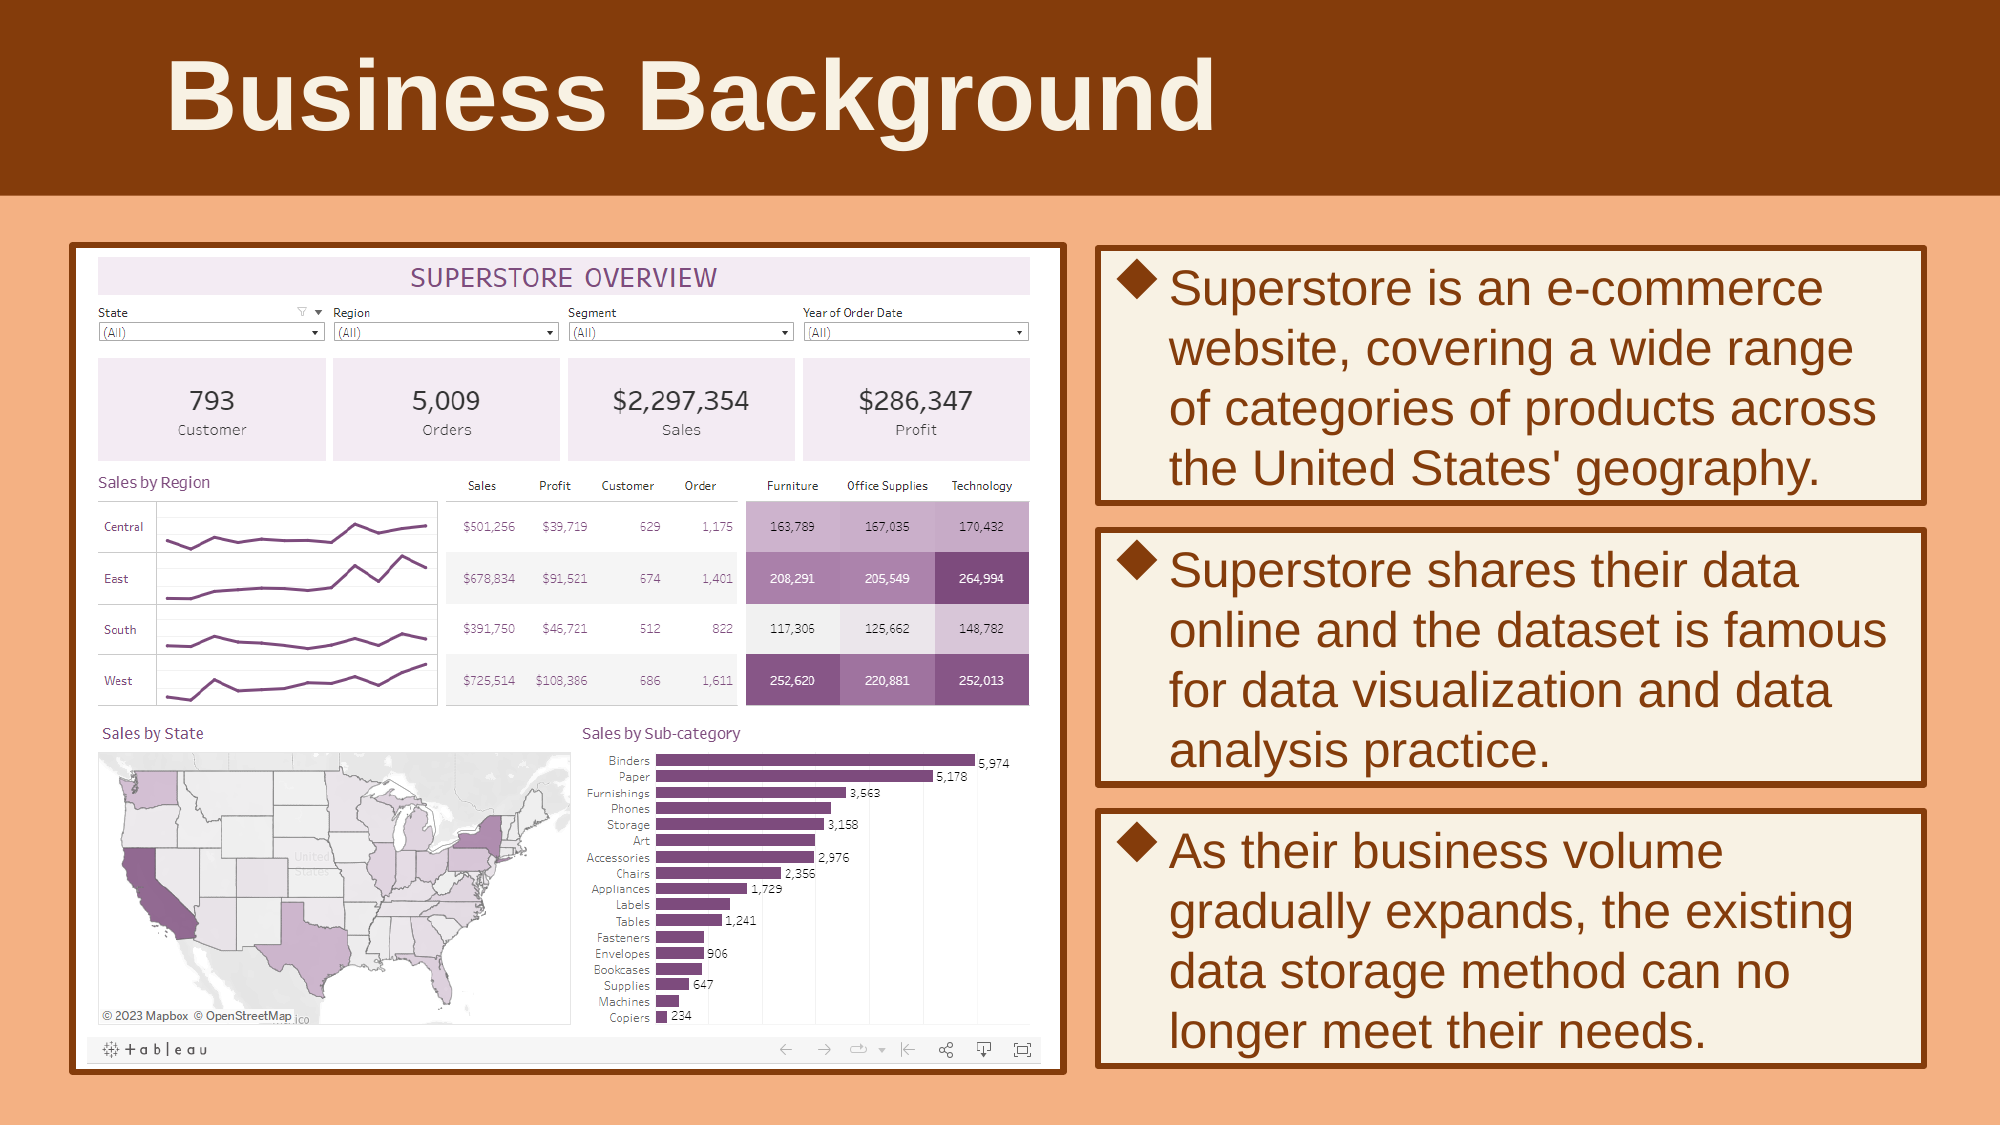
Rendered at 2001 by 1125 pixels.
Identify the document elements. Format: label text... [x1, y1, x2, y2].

text_box Business Background [0, 0, 2000, 196]
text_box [75, 248, 1925, 1069]
